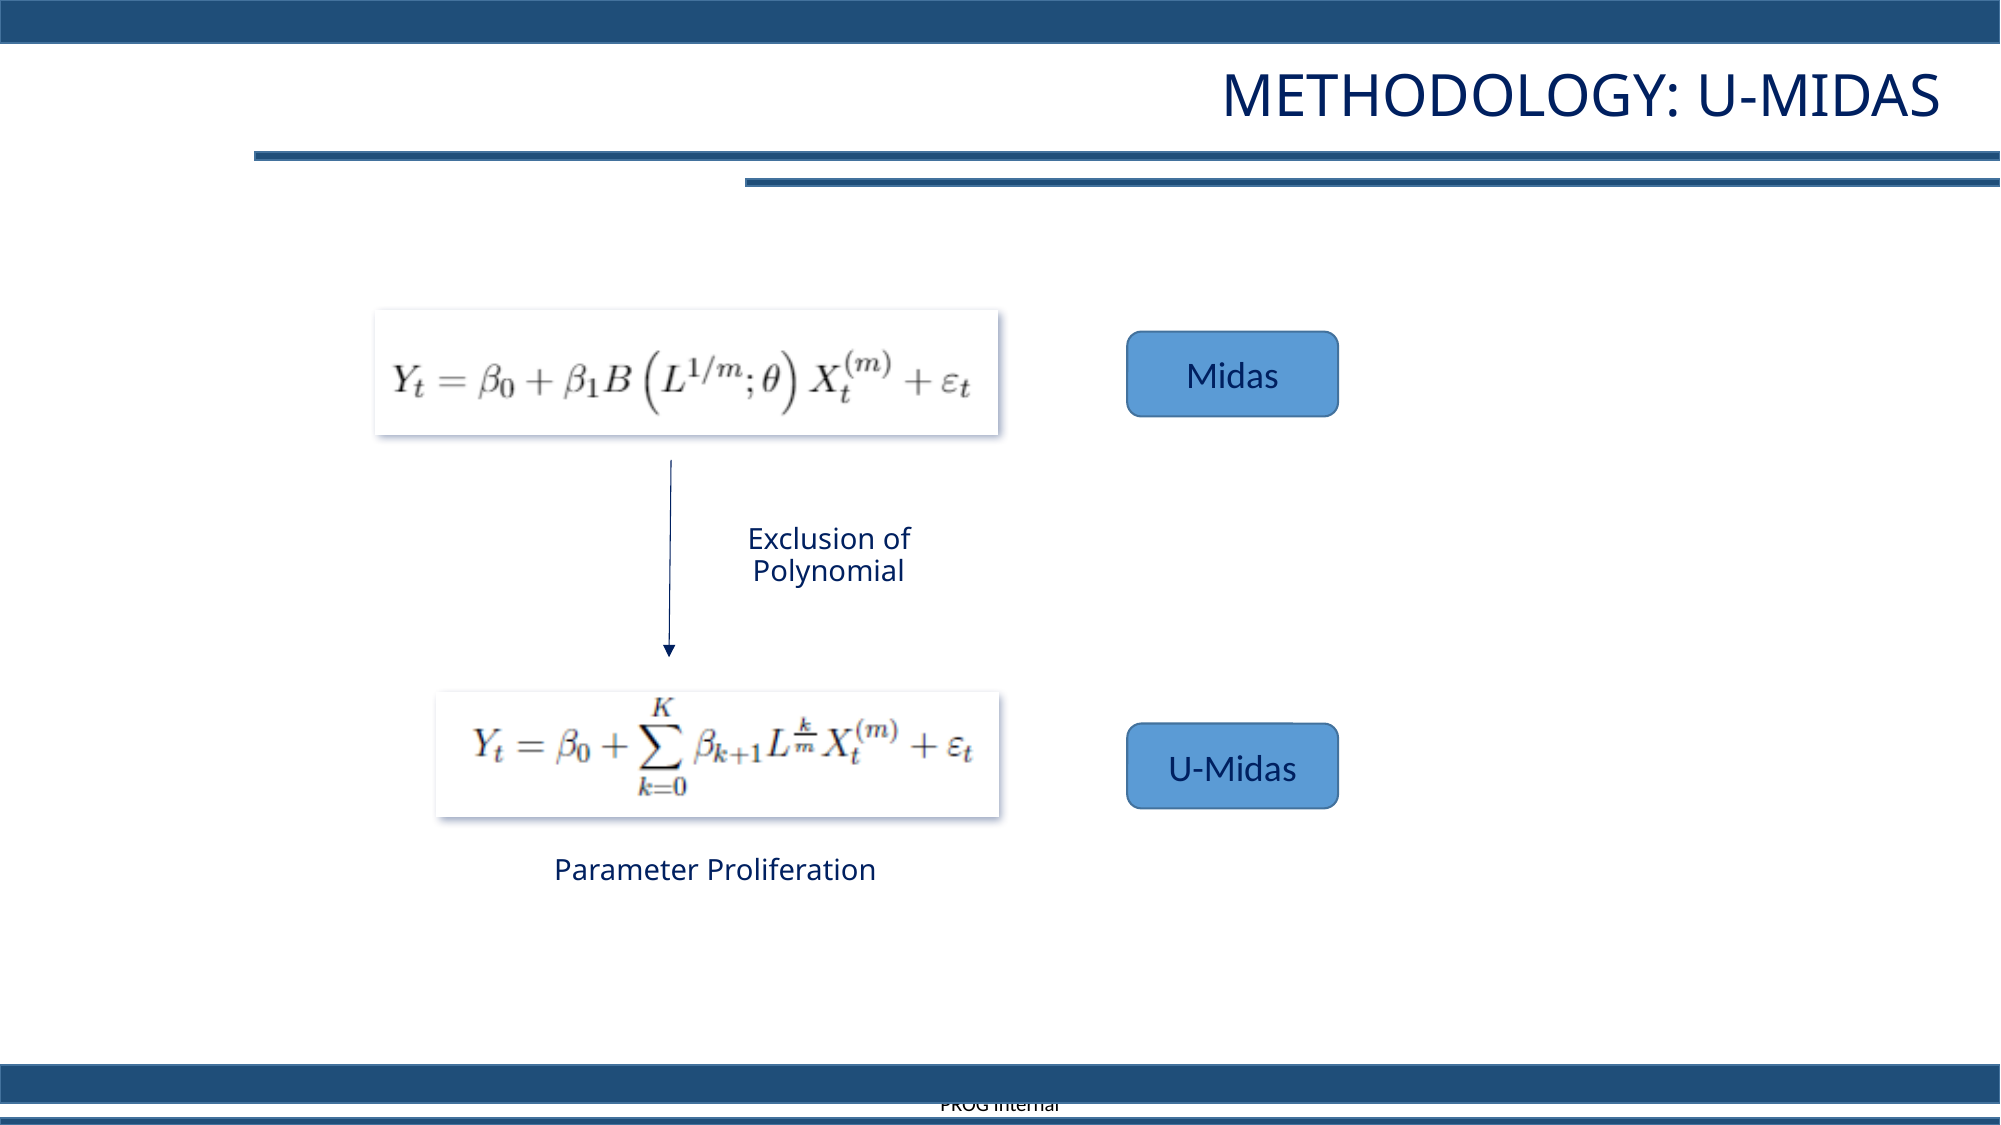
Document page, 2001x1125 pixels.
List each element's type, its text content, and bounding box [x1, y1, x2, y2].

text_box U-Midas [1126, 722, 1340, 810]
picture [436, 692, 999, 818]
text_box [254, 151, 2000, 161]
text_box [745, 178, 2000, 187]
text_box [0, 1064, 2000, 1104]
title METHODOLOGY: U-MIDAS [514, 60, 1942, 135]
text_box [0, 1117, 2000, 1125]
text_box [0, 0, 2000, 44]
text_box Midas [1126, 330, 1340, 418]
text_box Exclusion of Polynomial [686, 517, 955, 600]
picture [375, 310, 998, 435]
text_box Parameter Proliferation [459, 847, 955, 931]
